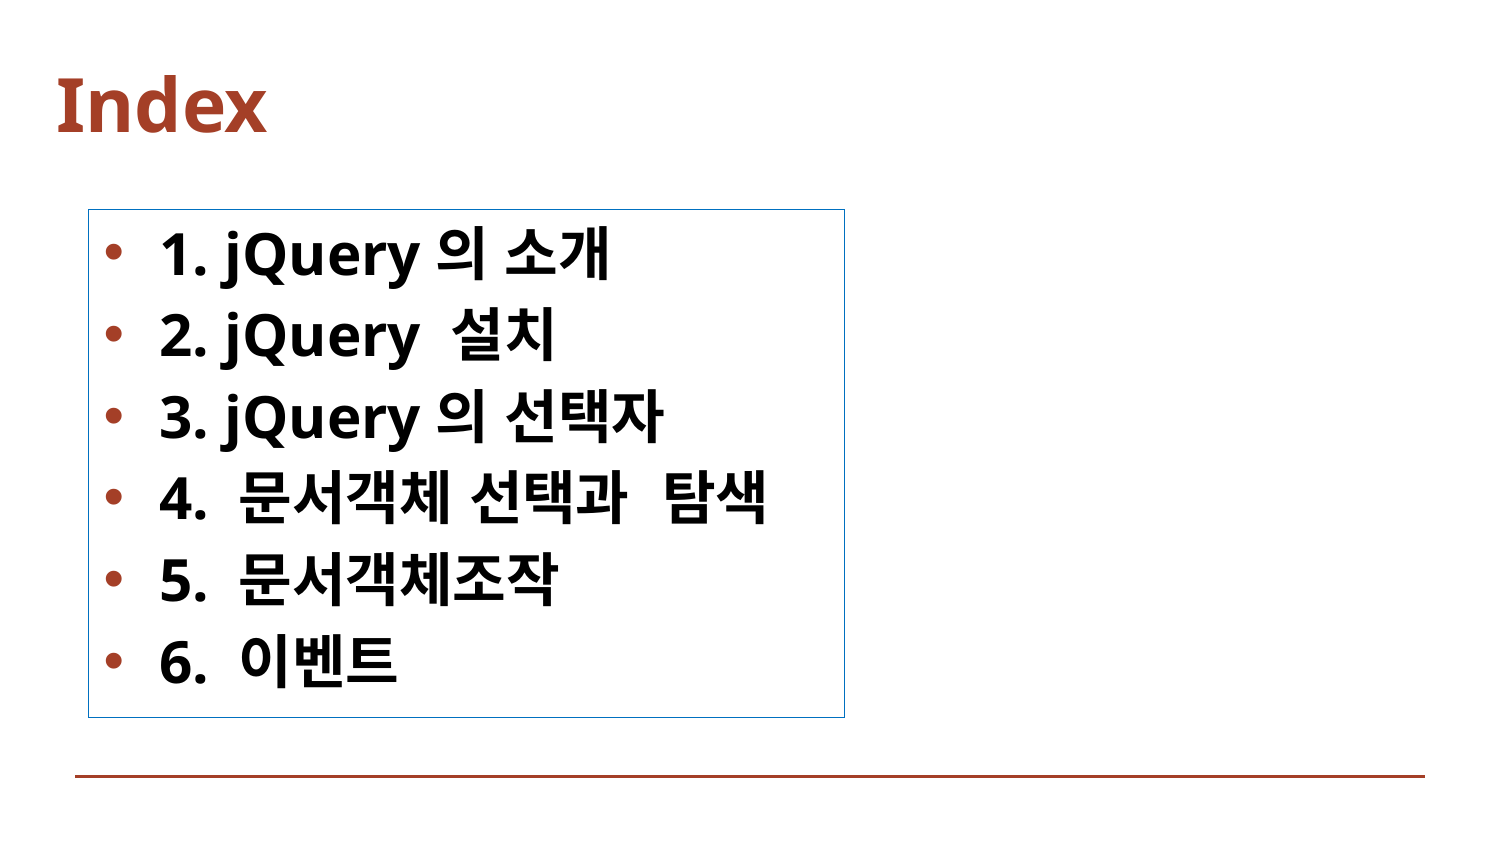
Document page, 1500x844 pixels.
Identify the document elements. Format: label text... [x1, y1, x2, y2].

list 1. jQuery의 소개 2. jQuery 설치 3. jQuery의 선택자 4. 문서객체 선택과 탐색 5. 문서객체조작 6. 이벤트 [88, 209, 845, 718]
title Index [41, 32, 1392, 173]
